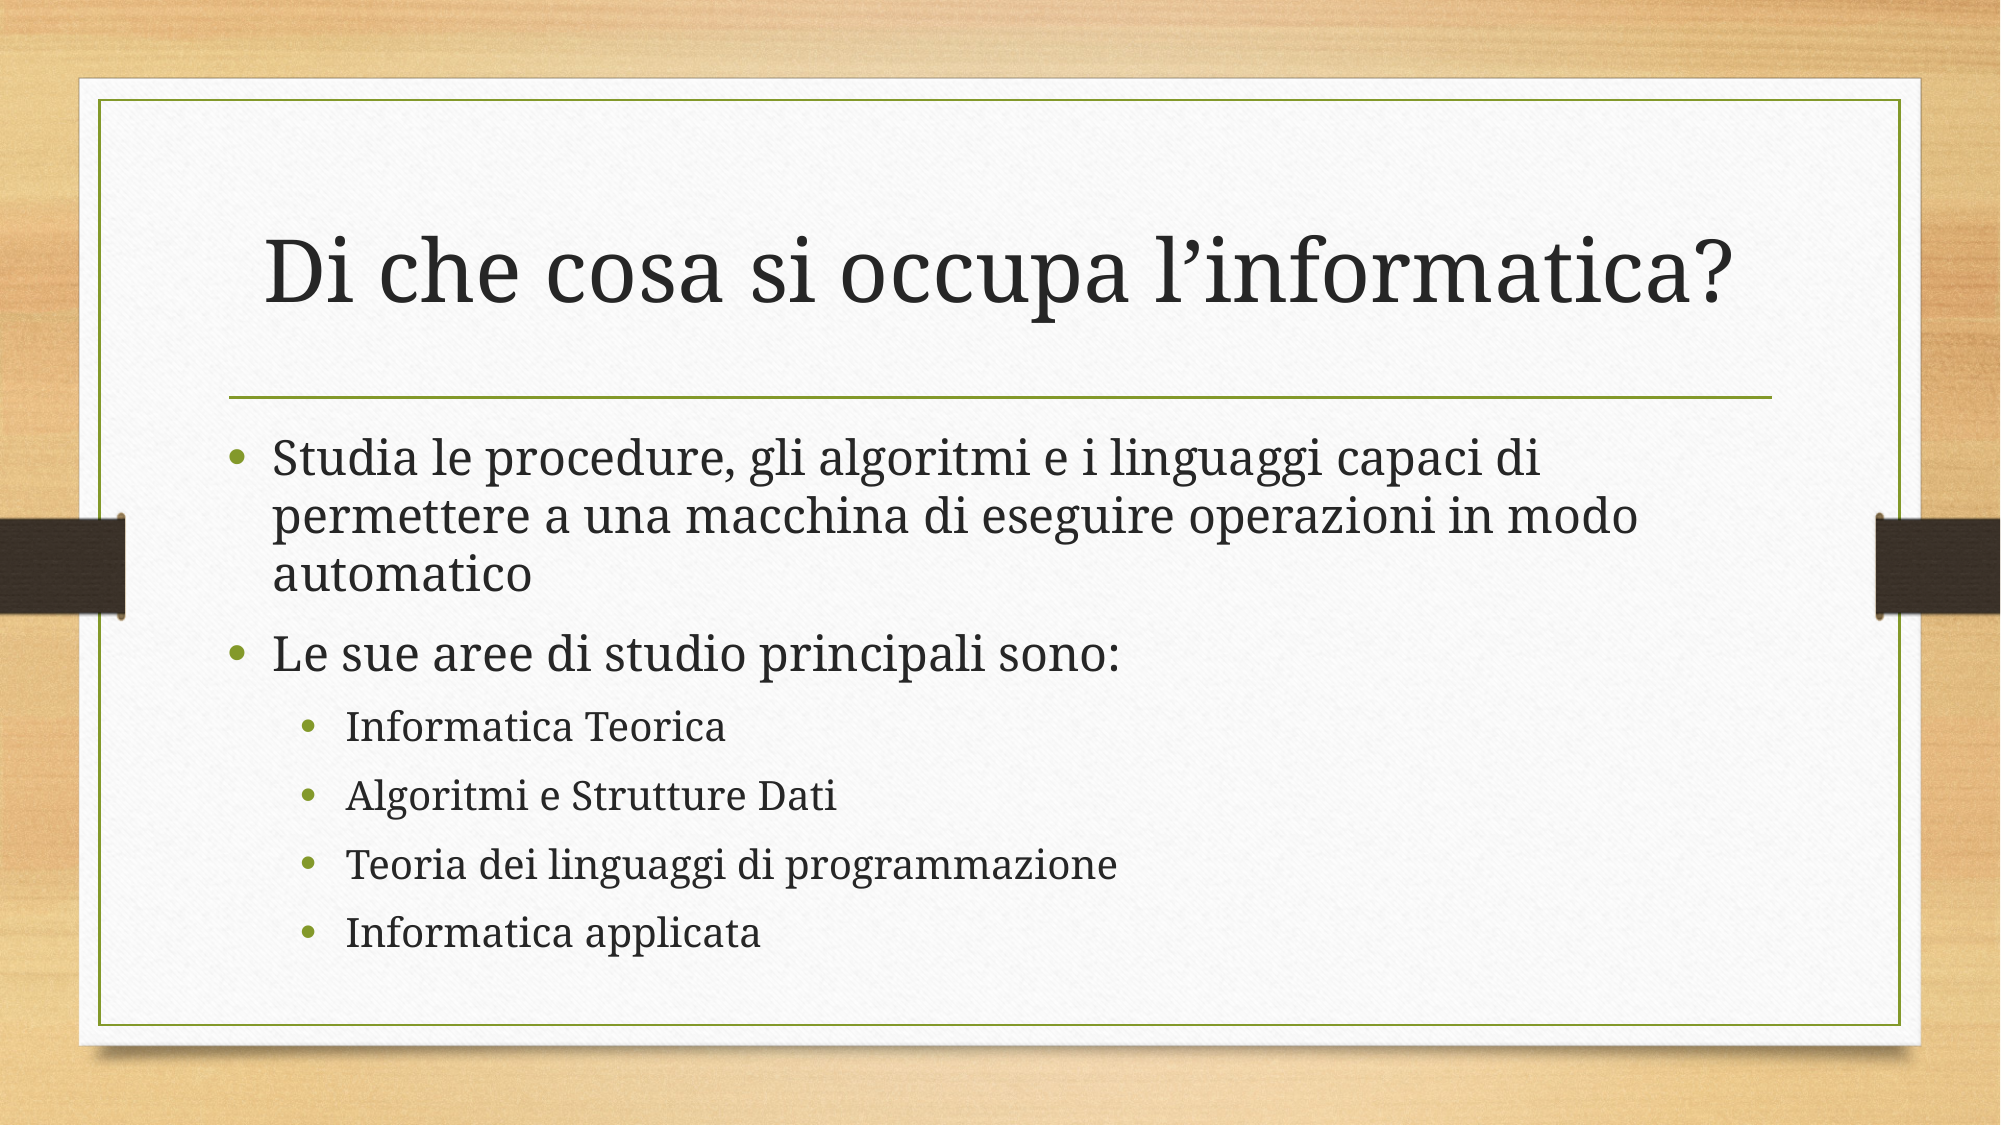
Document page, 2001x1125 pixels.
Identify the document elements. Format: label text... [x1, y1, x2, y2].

title Di che cosa si occupa l’informatica? [212, 161, 1788, 375]
list Studia le procedure, gli algoritmi e i linguaggi capaci di permettere a una macchina di eseguire operazioni in modo automatico Le sue aree di studio principali sono: Informatica Teorica Algoritmi e Strutture Dati Teoria dei linguaggi di programmazione Informatica applicata [212, 419, 1788, 964]
picture [0, 0, 2001, 1125]
